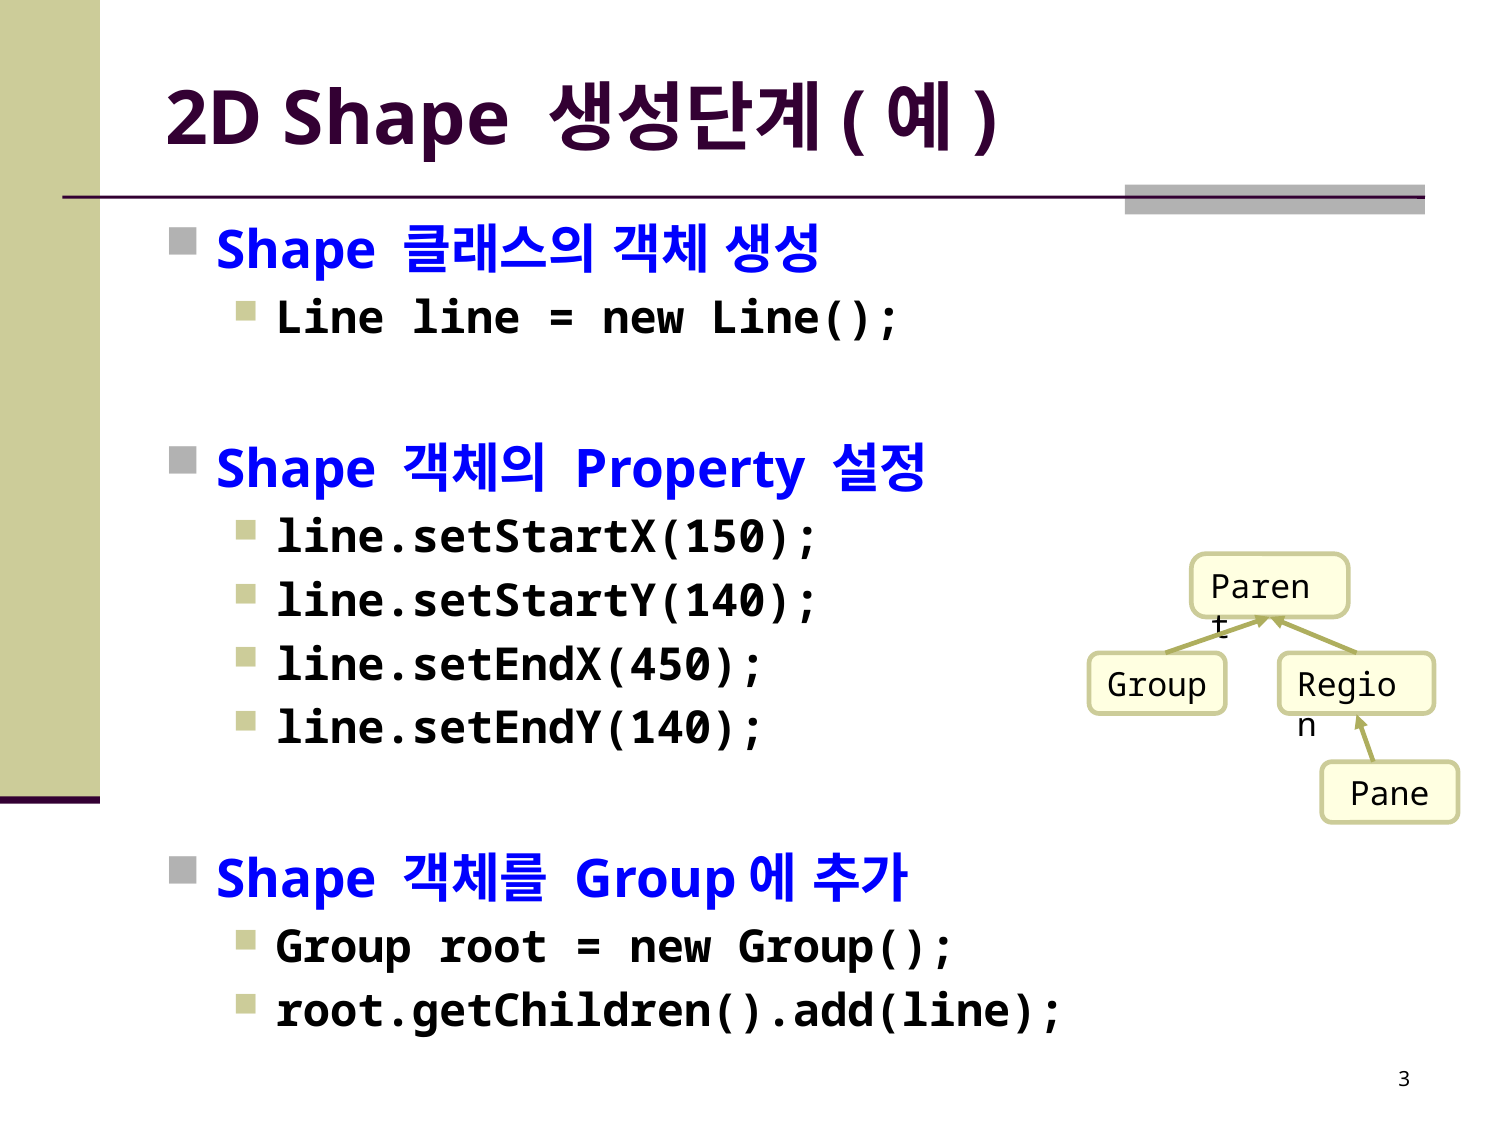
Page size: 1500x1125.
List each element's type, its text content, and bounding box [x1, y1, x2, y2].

list Shape 클래스의 객체 생성 Line line = new Line(); Shape 객체의 Property 설정 line.setStartX(150); line.setStartY(140); line.setEndX(450); line.setEndY(140); Shape 객체를 Group에 추가 Group root = new Group(); root.getChildren().add(line); [149, 207, 1426, 1048]
slide_number 3 [1112, 1058, 1426, 1101]
title 2D Shape 생성단계(예) [149, 45, 1426, 185]
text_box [1088, 553, 1459, 824]
